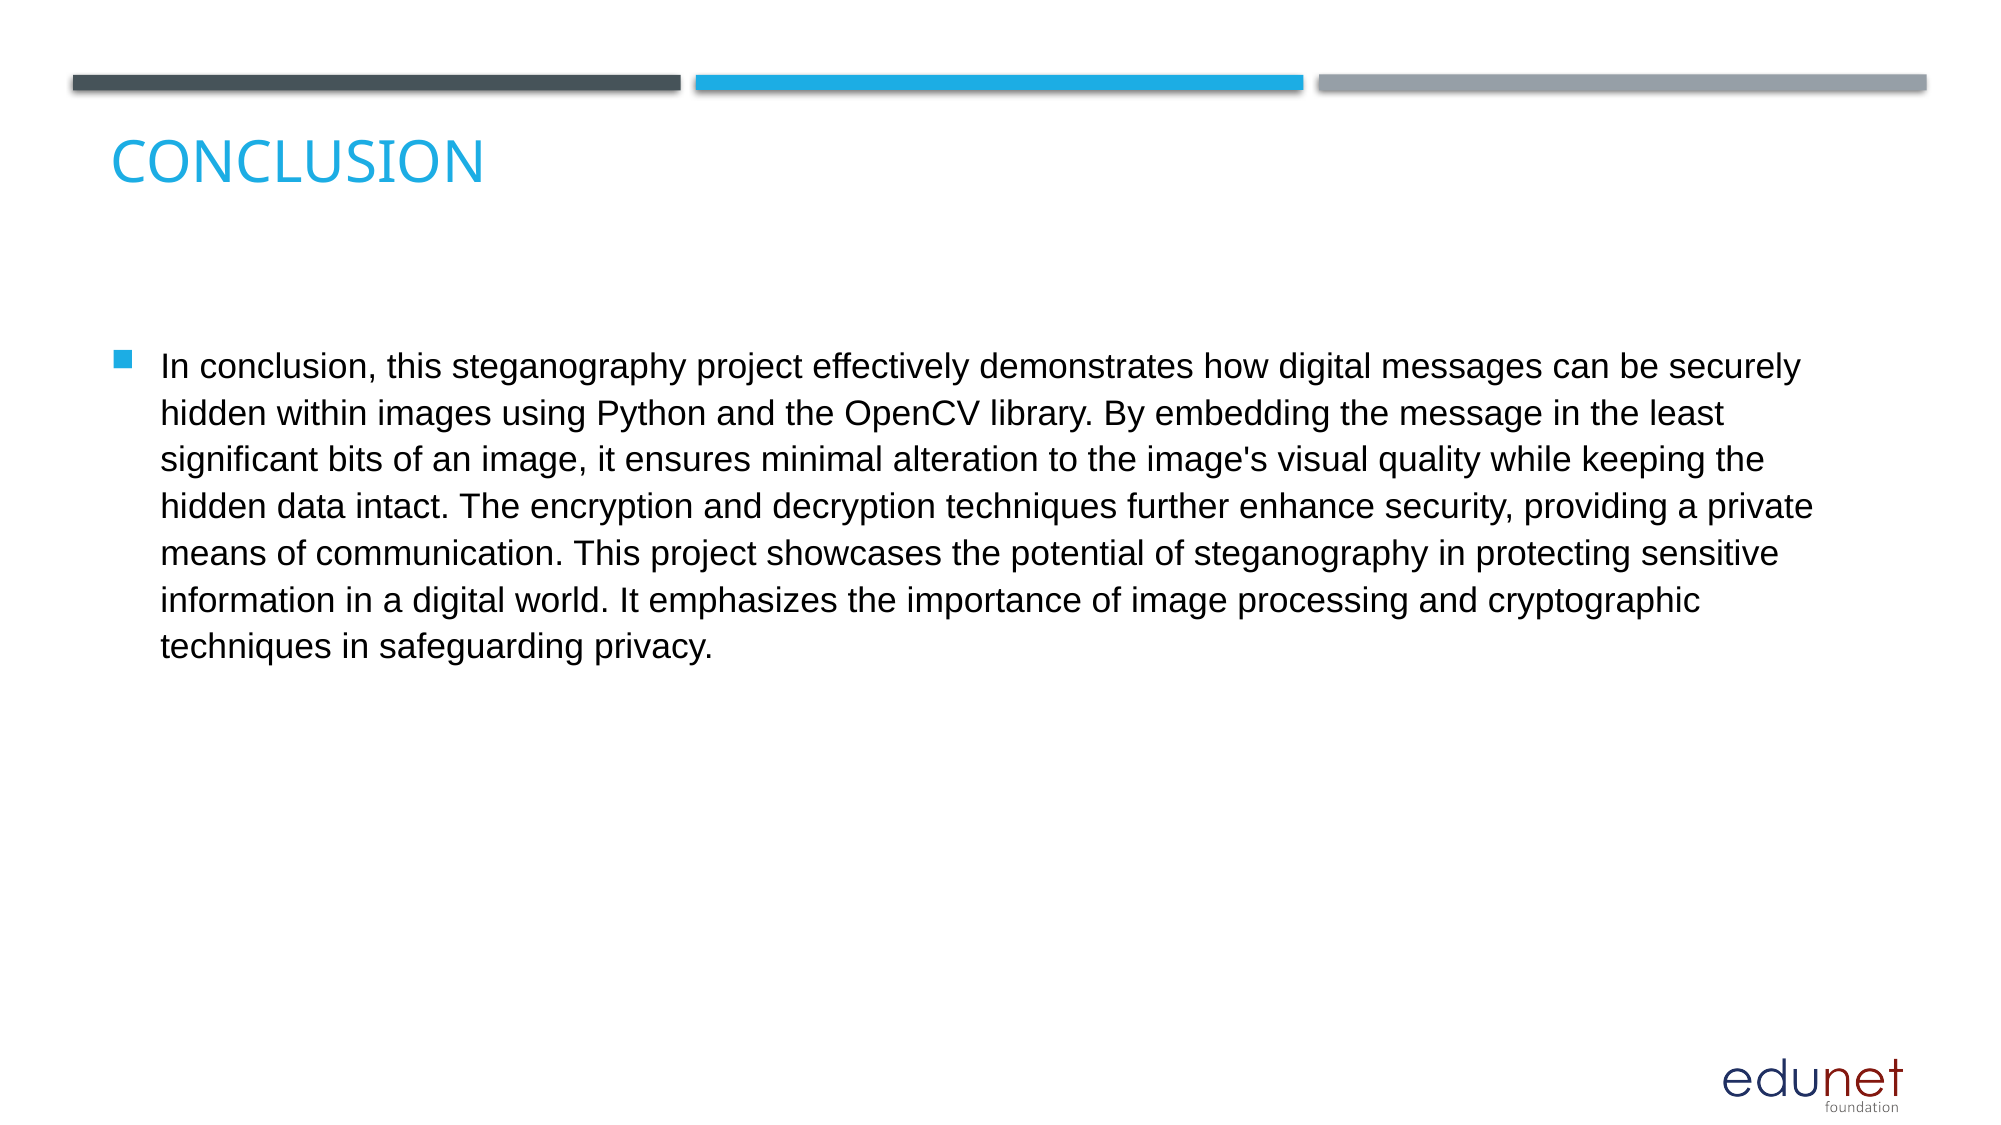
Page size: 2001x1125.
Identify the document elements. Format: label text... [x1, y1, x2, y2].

list In conclusion, this steganography project effectively demonstrates how digital messages can be securely hidden within images using Python and the OpenCV library. By embedding the message in the least significant bits of an image, it ensures minimal alteration to the image's visual quality while keeping the hidden data intact. The encryption and decryption techniques further enhance security, providing a private means of communication. This project showcases the potential of steganography in protecting sensitive information in a digital world. It emphasizes the importance of image processing and cryptographic techniques in safeguarding privacy. [95, 227, 1876, 777]
title Conclusion [95, 115, 1905, 203]
picture [1719, 1056, 1905, 1116]
